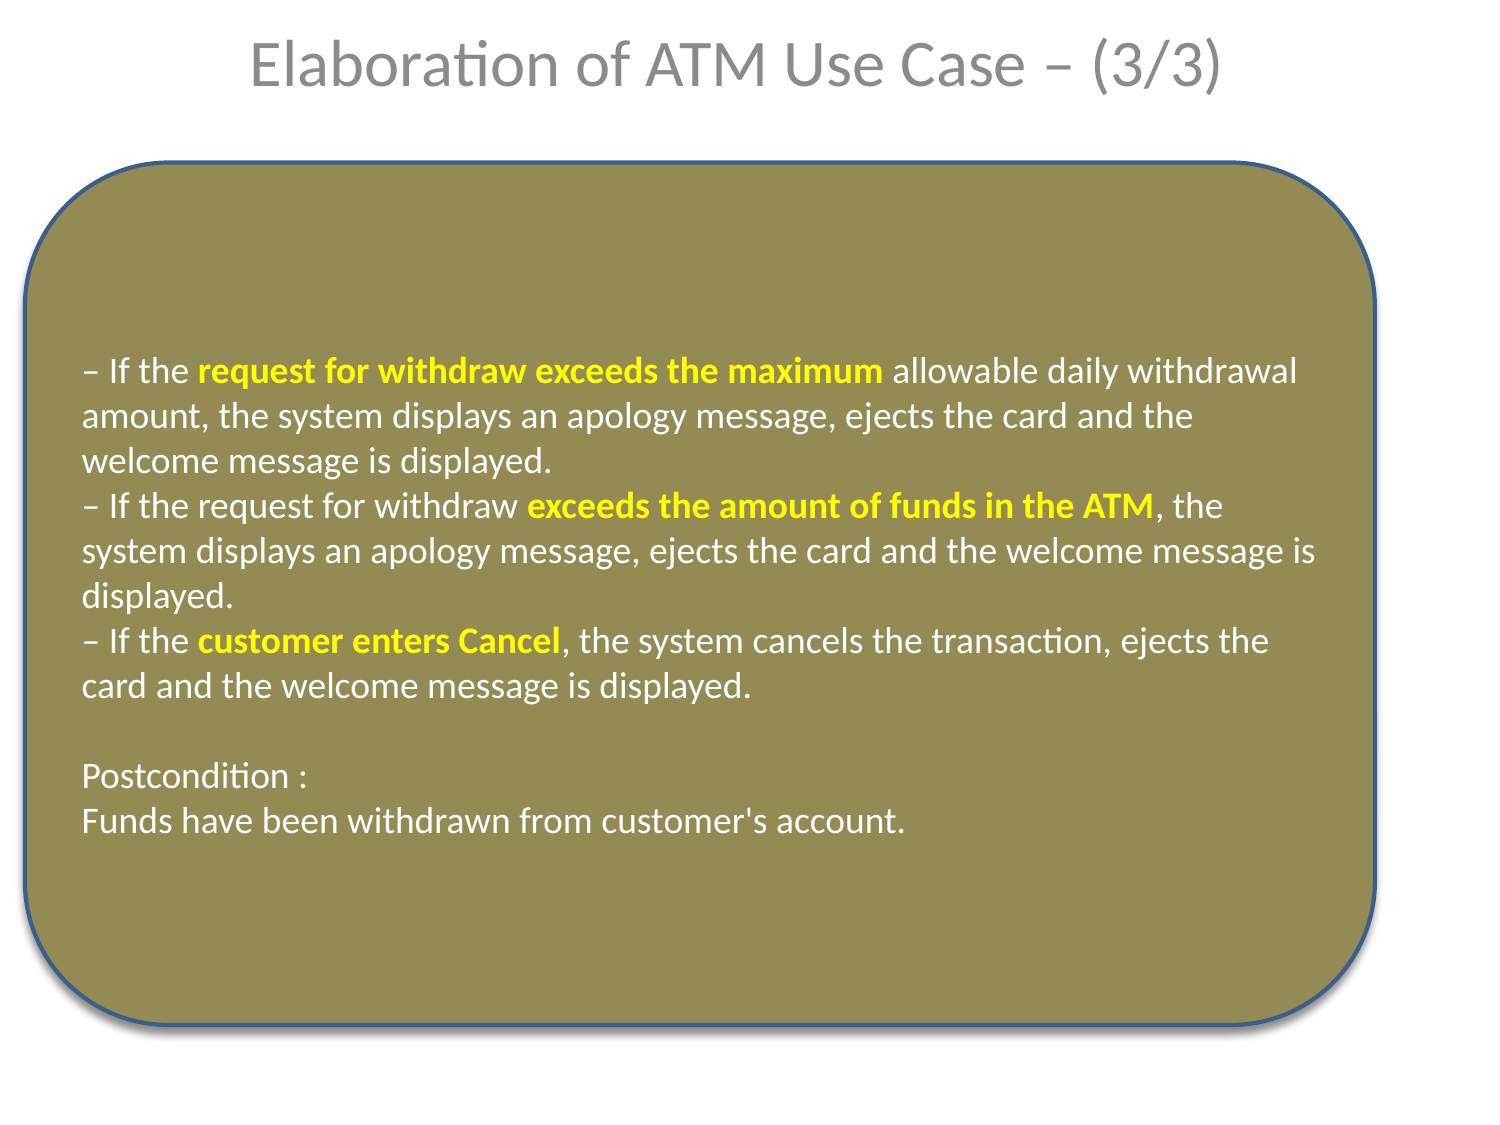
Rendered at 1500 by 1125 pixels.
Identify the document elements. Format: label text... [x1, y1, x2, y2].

subtitle Elaboration of ATM Use Case – (3/3) [212, 12, 1263, 163]
text_box – If the request for withdraw exceeds the maximum allowable daily withdrawal amount, the system displays an apology message, ejects the card and the welcome message is displayed. – If the request for withdraw exceeds the amount of funds in the ATM, the system displays an apology message, ejects the card and the welcome message is displayed. – If the customer enters Cancel, the system cancels the transaction, ejects the card and the welcome message is displayed. Postcondition : Funds have been withdrawn from customer's account. [22, 160, 1378, 1028]
